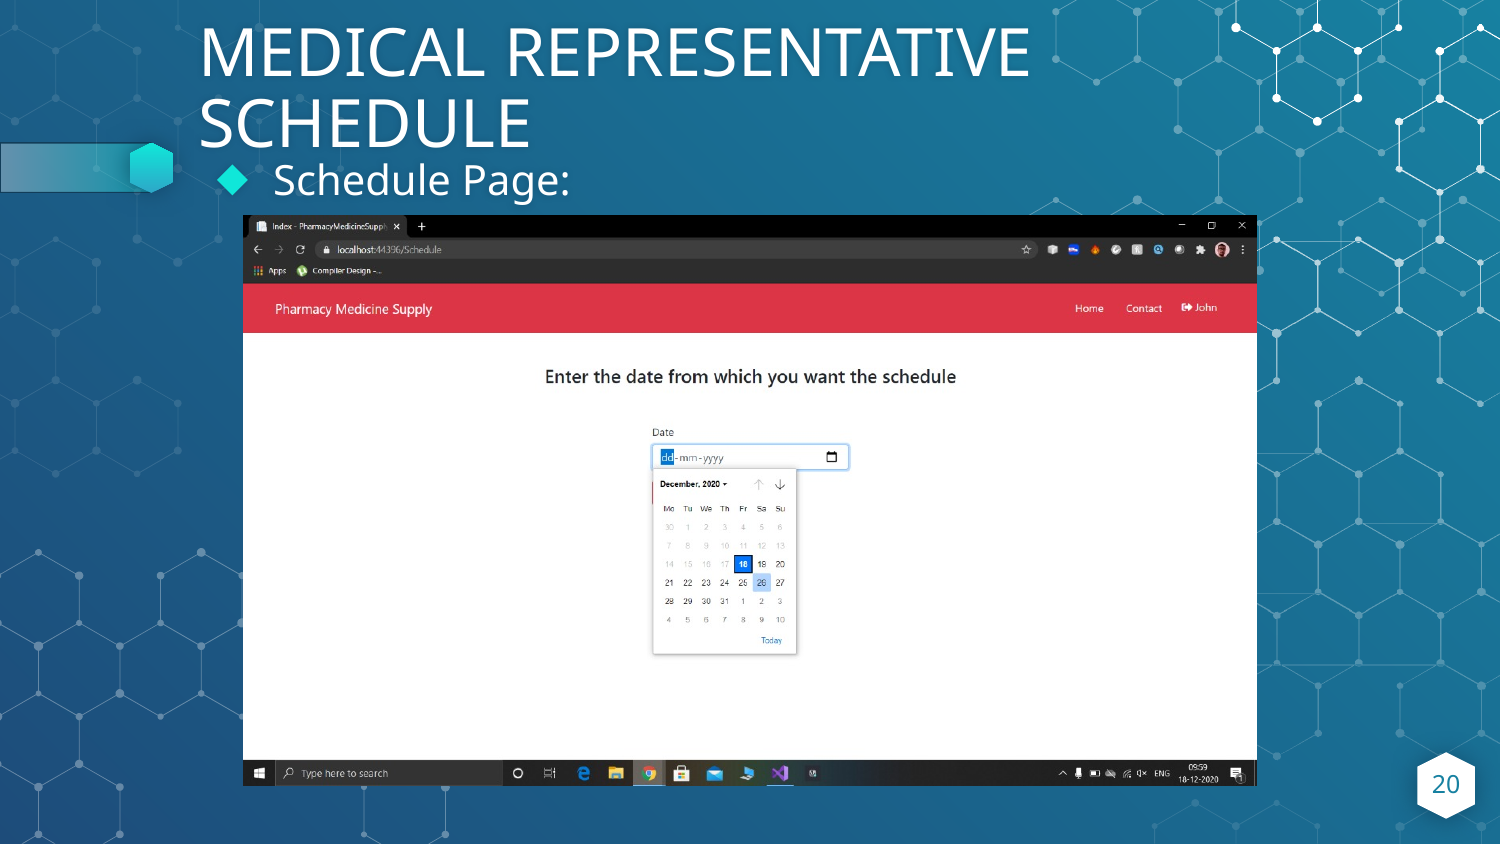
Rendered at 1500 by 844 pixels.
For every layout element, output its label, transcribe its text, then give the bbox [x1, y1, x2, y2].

slide_number 20 [1417, 752, 1475, 819]
list Schedule Page: [198, 154, 714, 690]
picture [243, 215, 1257, 786]
title MEDICAL REPRESENTATIVE SCHEDULE [198, 61, 1302, 120]
